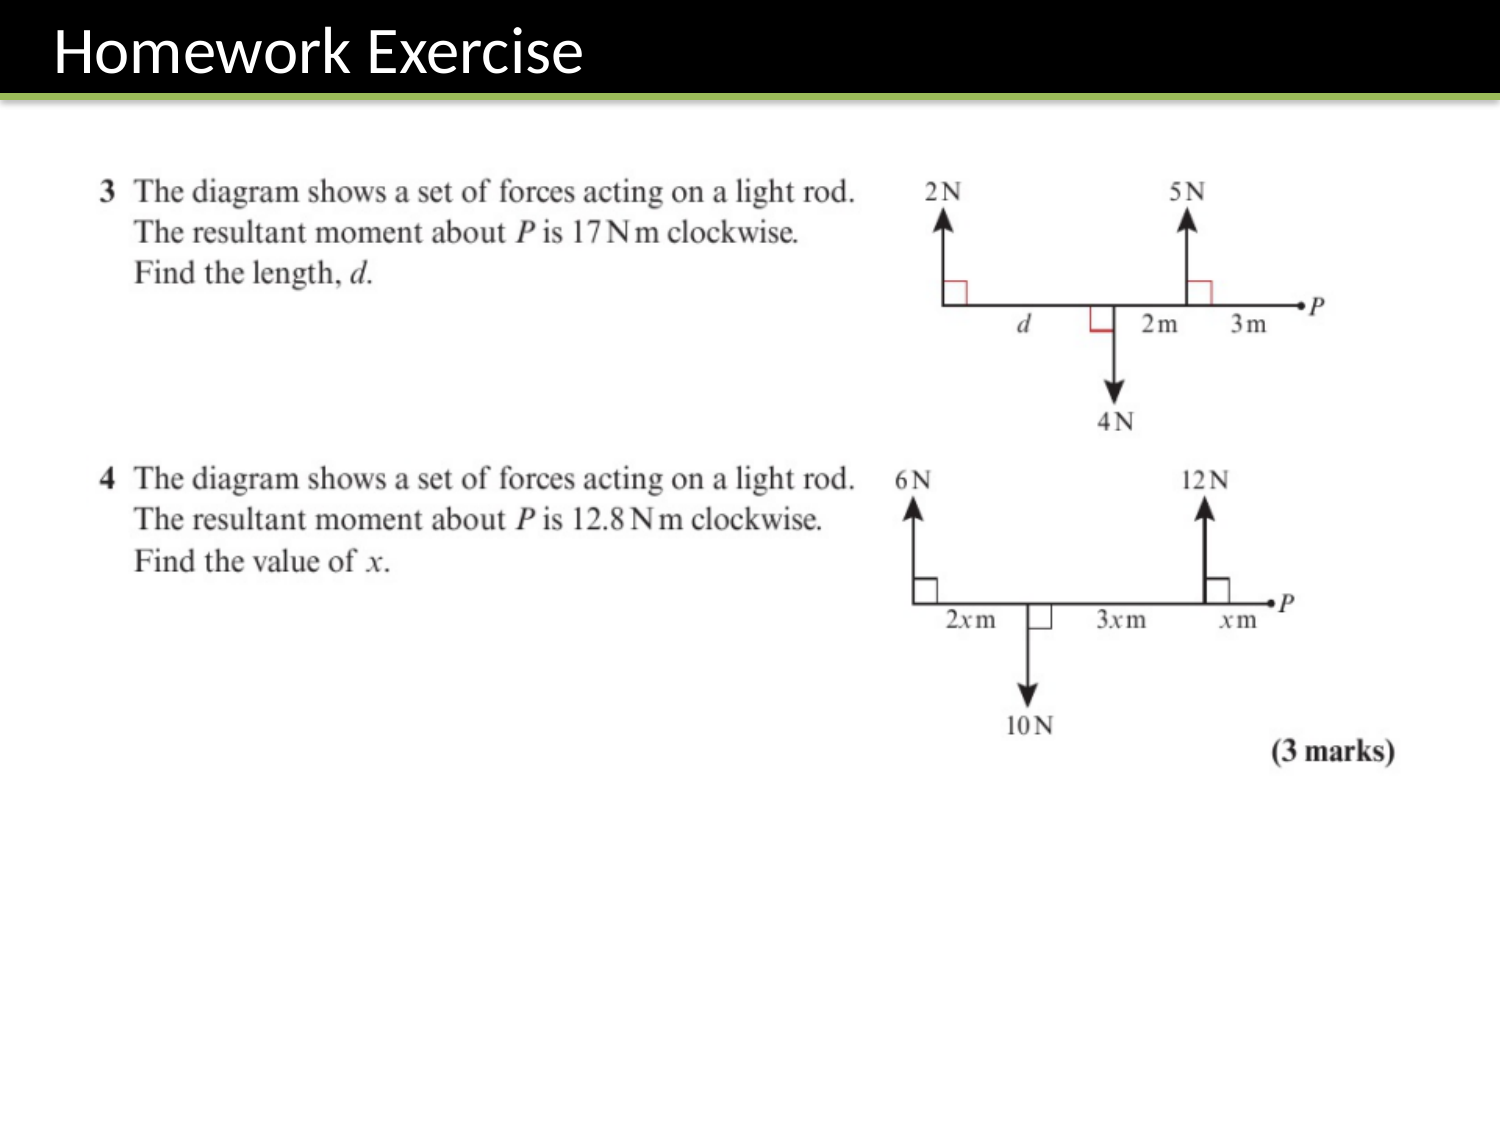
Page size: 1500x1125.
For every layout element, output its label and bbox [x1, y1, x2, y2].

text_box [0, 0, 1500, 99]
picture [84, 160, 1415, 777]
